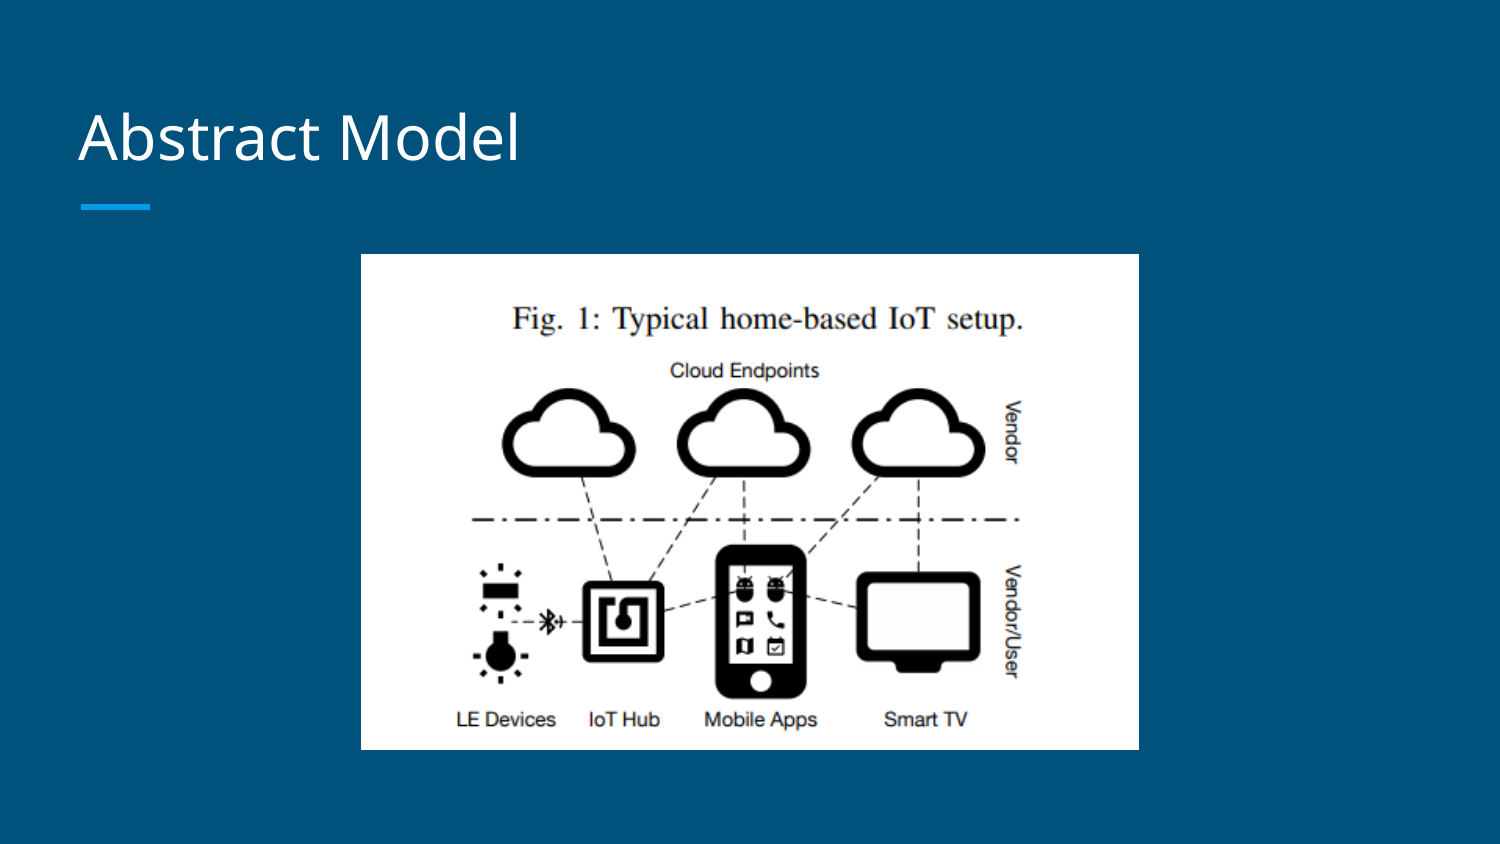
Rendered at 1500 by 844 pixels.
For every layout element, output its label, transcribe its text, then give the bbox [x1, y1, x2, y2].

picture [362, 255, 1138, 749]
title Abstract Model [63, 75, 1437, 188]
